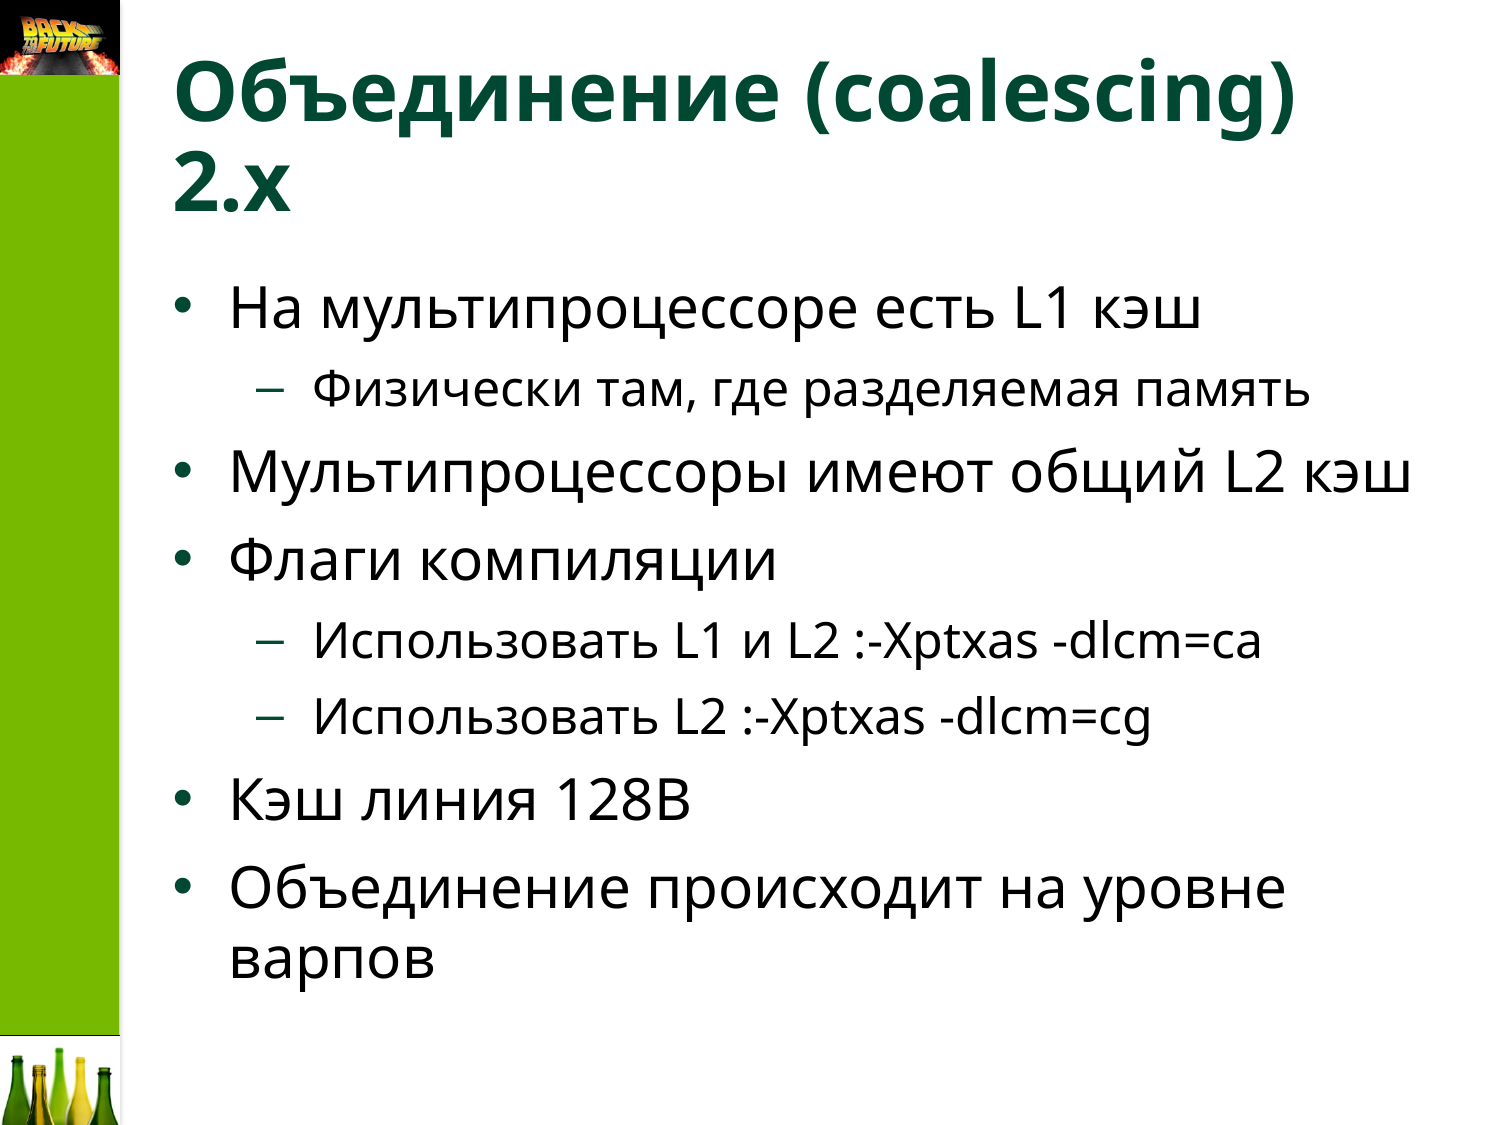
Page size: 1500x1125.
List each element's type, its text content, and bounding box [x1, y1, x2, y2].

title Объединение (coalescing) 2.x [157, 45, 1444, 234]
list На мультипроцессоре есть L1 кэш Физически там, где разделяемая память Мультипроцессоры имеют общий L2 кэш Флаги компиляции Использовать L1 и L2 :-Xptxas -dlcm=ca Использовать L2 :-Xptxas -dlcm=cg Кэш линия 128B Объединение происходит на уровне варпов [157, 262, 1444, 1006]
picture [0, 1035, 120, 1125]
picture [0, 0, 120, 76]
